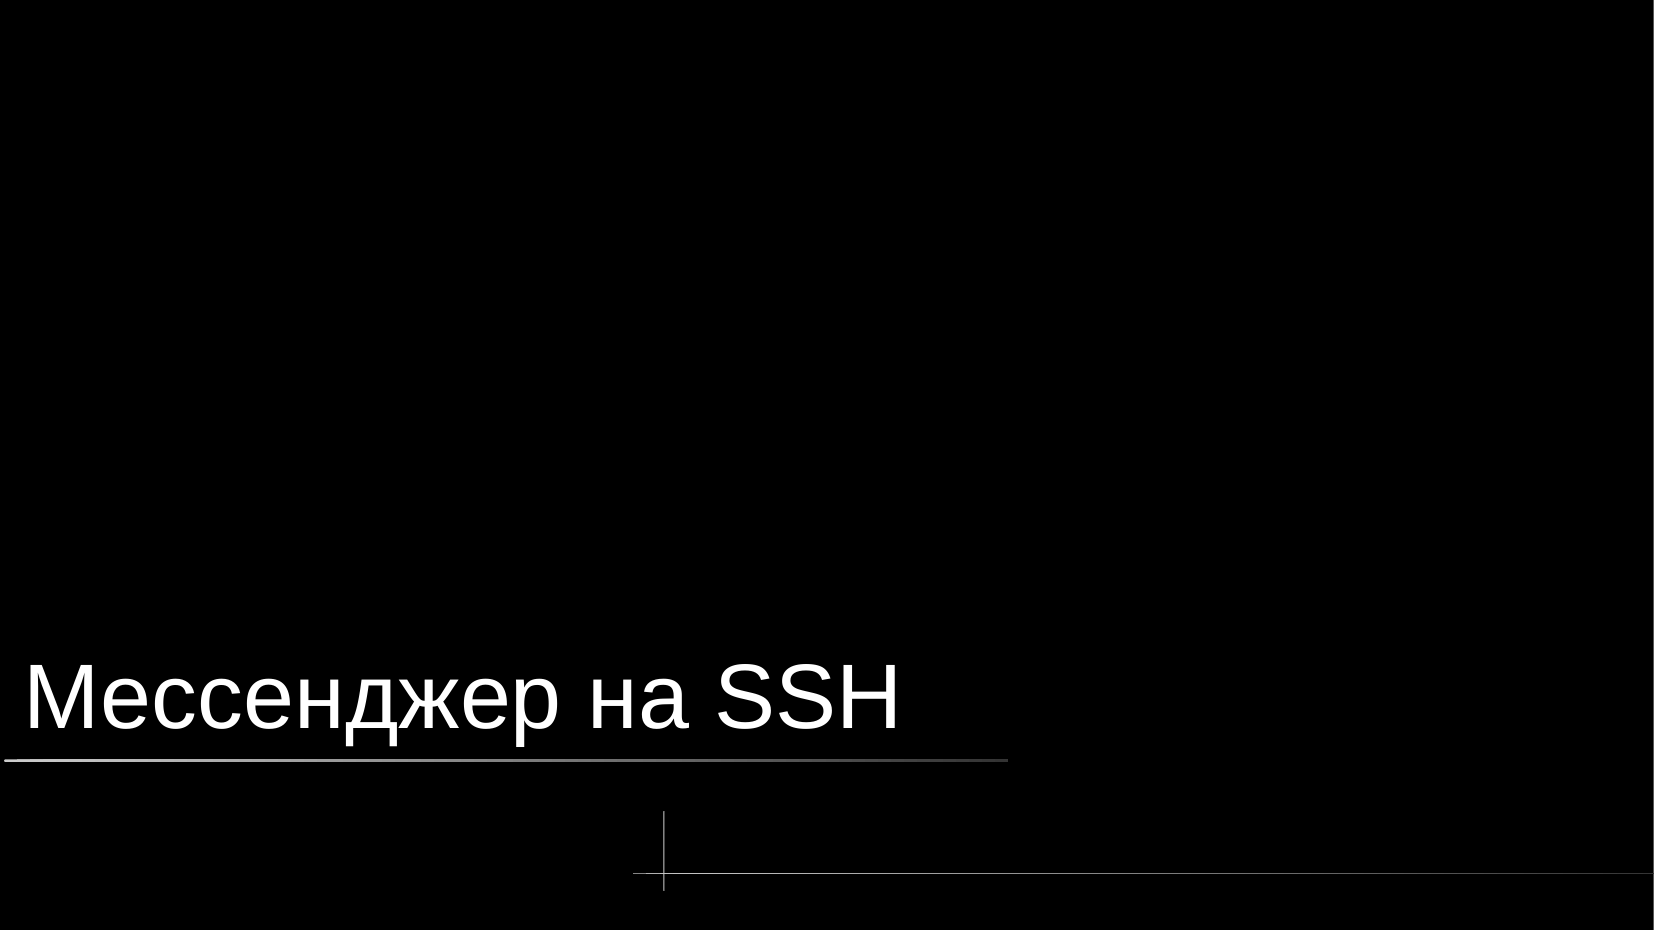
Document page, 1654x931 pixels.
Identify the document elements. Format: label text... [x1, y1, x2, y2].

title Мессенджер на SSH [23, 637, 1500, 746]
